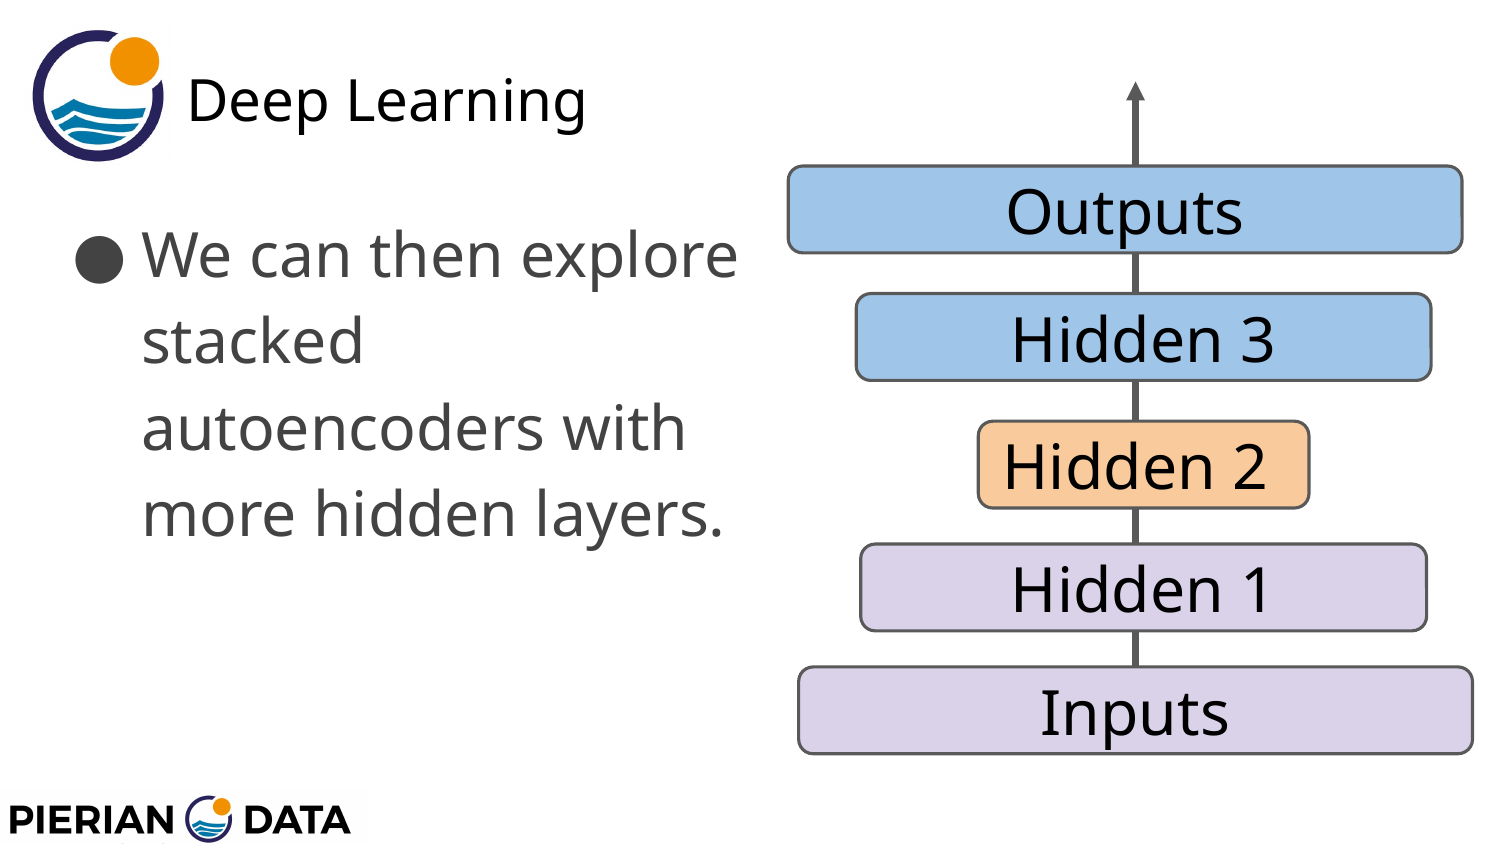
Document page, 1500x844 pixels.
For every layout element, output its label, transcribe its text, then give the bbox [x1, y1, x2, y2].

text_box Outputs [1141, 166, 1463, 253]
picture [24, 24, 172, 167]
list We can then explore stacked autoencoders with more hidden layers. [51, 189, 775, 750]
text_box Hidden 2 [1141, 421, 1310, 509]
text_box Hidden 2 [978, 421, 1131, 509]
picture [0, 787, 368, 844]
text_box Hidden 3 [1141, 293, 1432, 381]
text_box Outputs [788, 166, 1131, 253]
text_box Hidden 1 [1141, 544, 1427, 631]
text_box Hidden 3 [856, 293, 1131, 381]
text_box Inputs [798, 666, 1131, 754]
text_box Inputs [1141, 666, 1473, 754]
title Deep Learning [176, 48, 1449, 143]
text_box Hidden 1 [860, 544, 1131, 631]
